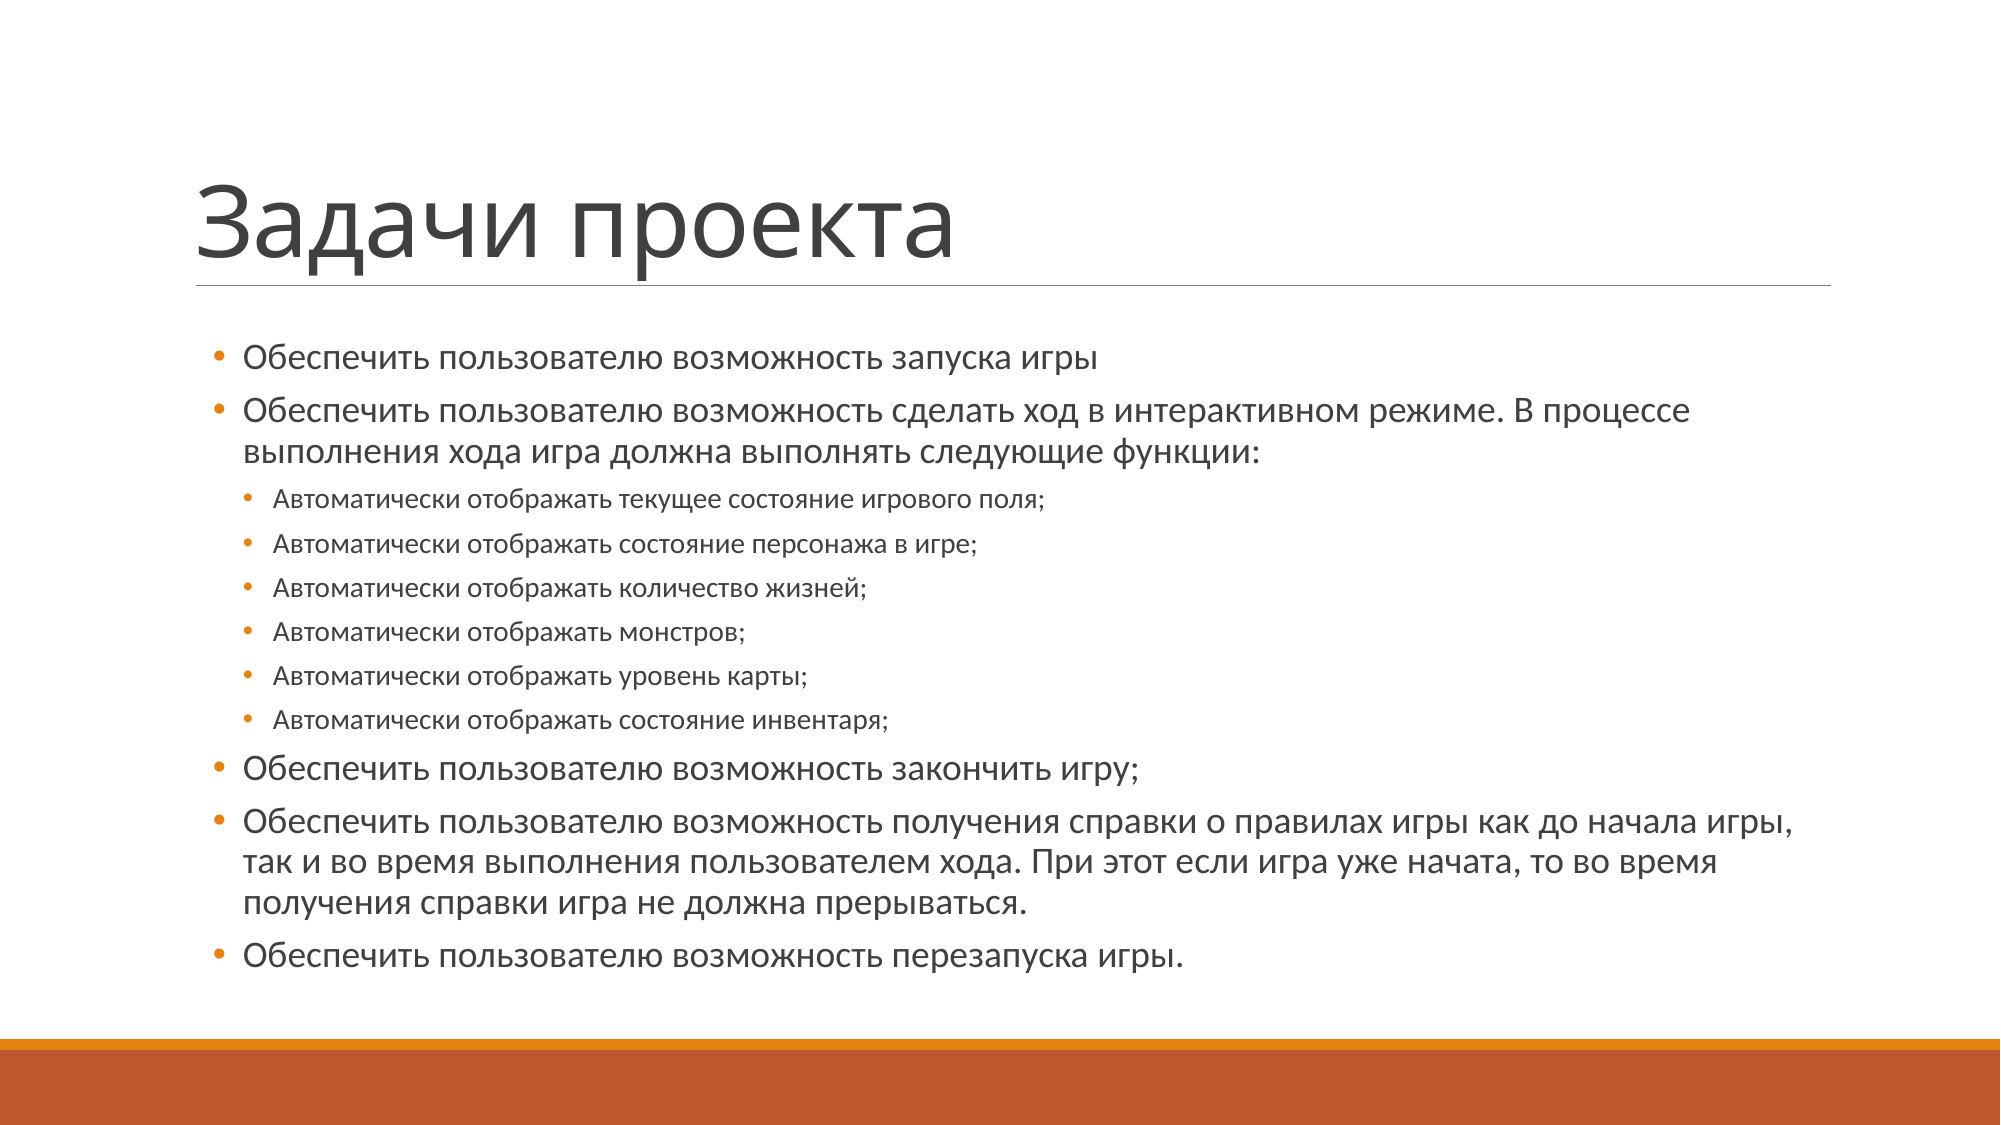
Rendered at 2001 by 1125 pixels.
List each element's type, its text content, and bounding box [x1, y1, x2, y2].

title Задачи проекта [180, 47, 1830, 285]
list Обеспечить пользователю возможность запуска игры Обеспечить пользователю возможность сделать ход в интерактивном режиме. В процессе выполнения хода игра должна выполнять следующие функции: Автоматически отображать текущее состояние игрового поля; Автоматически отображать состояние персонажа в игре; Автоматически отображать количество жизней; Автоматически отображать монстров; Автоматически отображать уровень карты; Автоматически отображать состояние инвентаря; Обеспечить пользователю возможность закончить игру; Обеспечить пользователю возможность получения справки о правилах игры как до начала игры, так и во время выполнения пользователем хода. При этот если игра уже начата, то во время получения справки игра не должна прерываться. Обеспечить пользователю возможность перезапуска игры. [180, 329, 1830, 1039]
